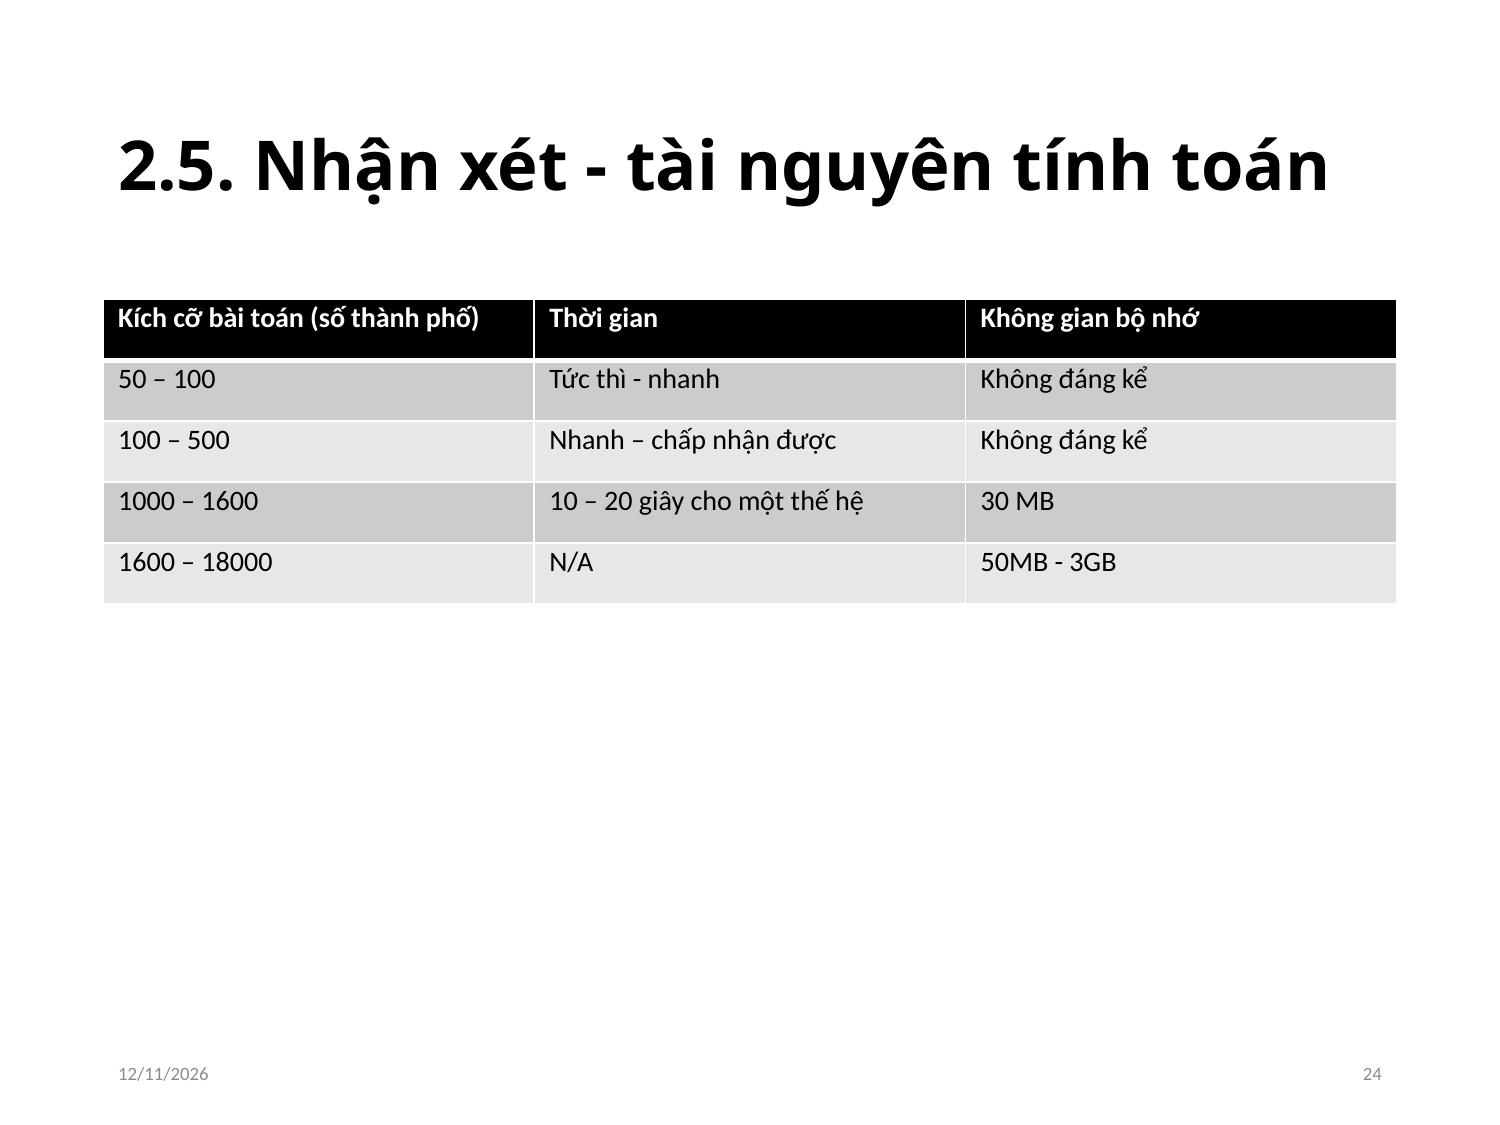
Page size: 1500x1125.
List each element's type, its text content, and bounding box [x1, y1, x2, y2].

table_header Không gian bộ nhớ [966, 300, 1396, 358]
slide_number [103, 1042, 441, 1103]
table_cell 10 – 20 giây cho một thế hệ [535, 483, 965, 542]
table_header Kích cỡ bài toán (số thành phố) [104, 300, 533, 358]
table_cell 50MB - 3GB [966, 544, 1396, 603]
table_cell Tức thì - nhanh [535, 363, 965, 420]
table_cell Không đáng kể [966, 363, 1396, 420]
table_cell 1600 – 18000 [104, 544, 533, 603]
table_header Thời gian [535, 300, 965, 358]
title 2.5. Nhận xét - tài nguyên tính toán [103, 59, 1397, 278]
slide_number 24 [1059, 1042, 1397, 1103]
table_cell 100 – 500 [104, 422, 533, 481]
table_cell Nhanh – chấp nhận được [535, 422, 965, 481]
table_cell 1000 – 1600 [104, 483, 533, 542]
table_cell N/A [535, 544, 965, 603]
table_cell 30 MB [966, 483, 1396, 542]
table_cell 50 – 100 [104, 363, 533, 420]
table_cell Không đáng kể [966, 422, 1396, 481]
